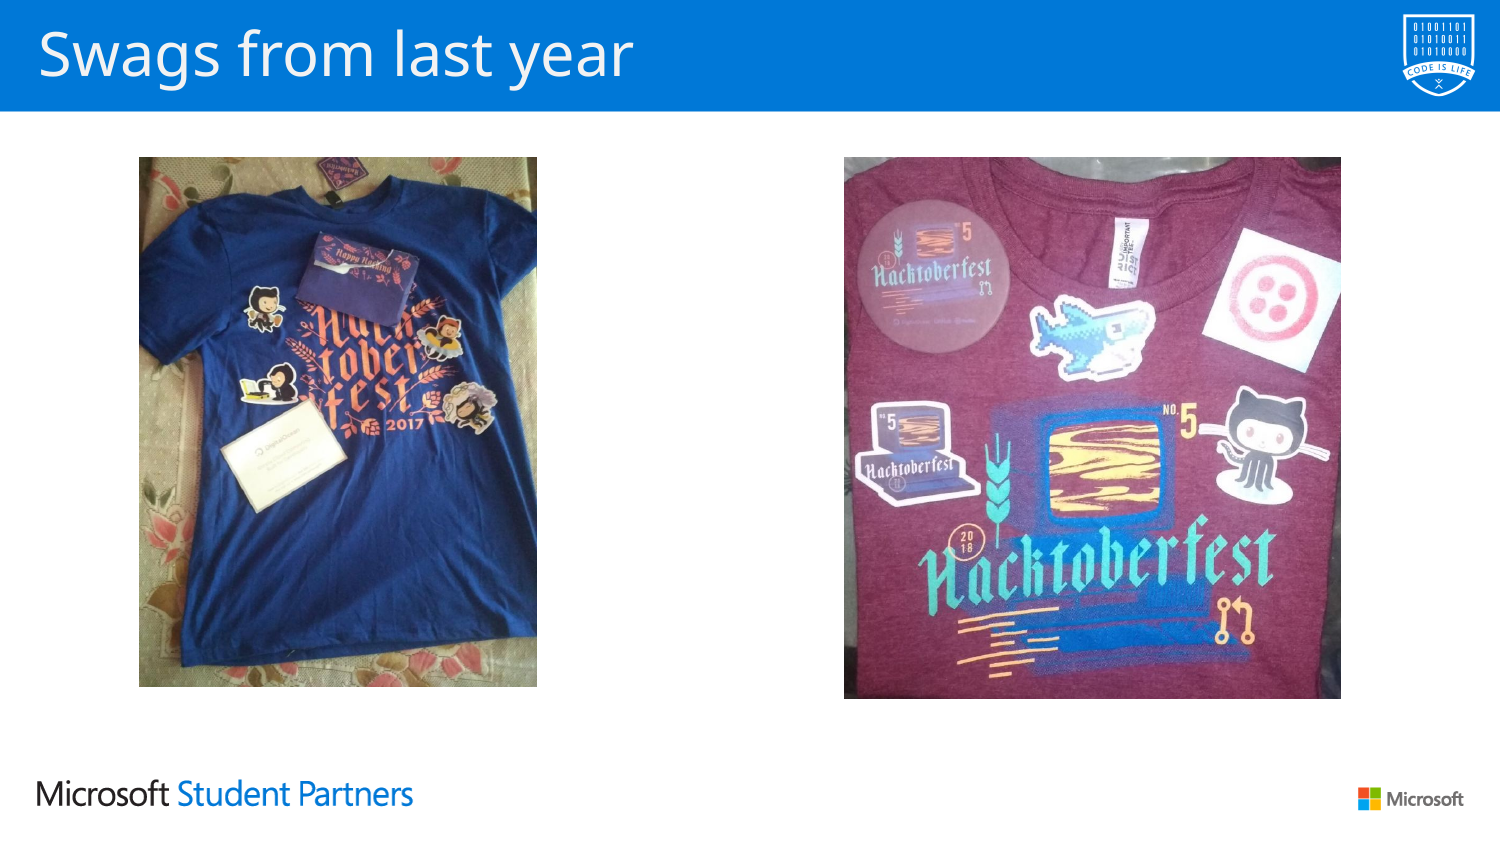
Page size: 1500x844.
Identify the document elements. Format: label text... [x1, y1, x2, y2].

picture [0, 0, 1500, 844]
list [844, 157, 1341, 699]
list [139, 157, 537, 687]
title Swags from last year [38, 23, 1285, 90]
